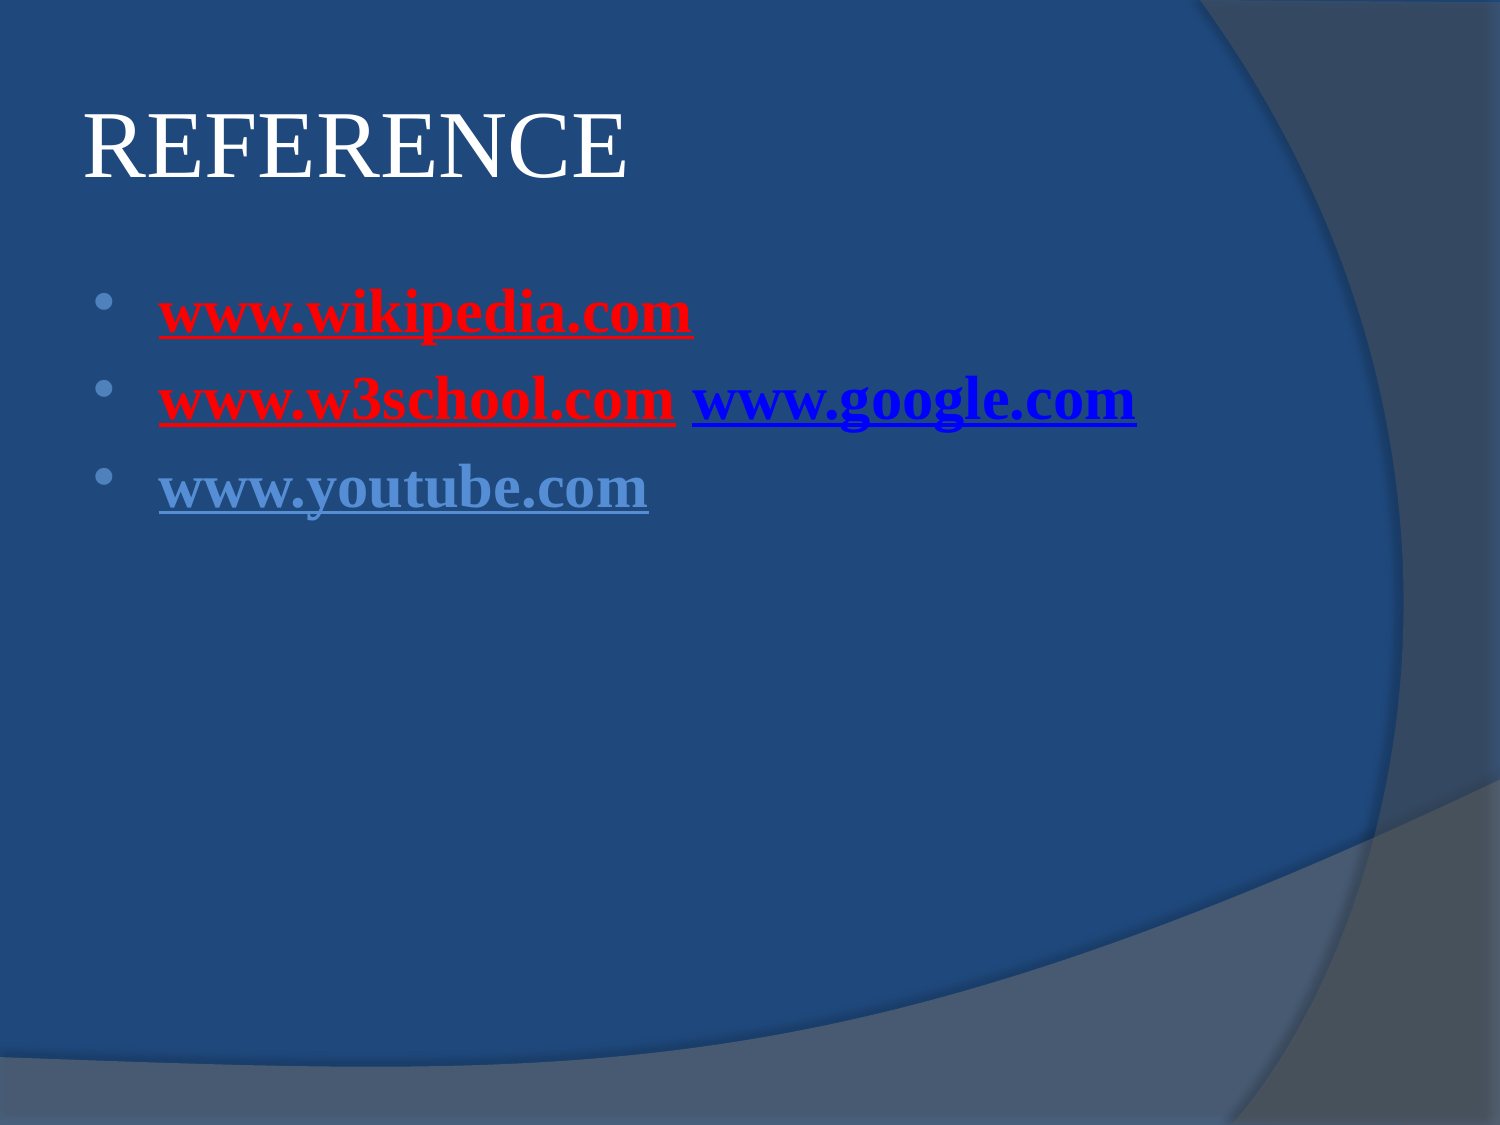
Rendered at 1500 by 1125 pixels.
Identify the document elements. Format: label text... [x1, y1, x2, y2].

list www.wikipedia.com www.w3school.com www.google.com www.youtube.com [75, 262, 1300, 1005]
title REFERENCE [75, 45, 1300, 233]
